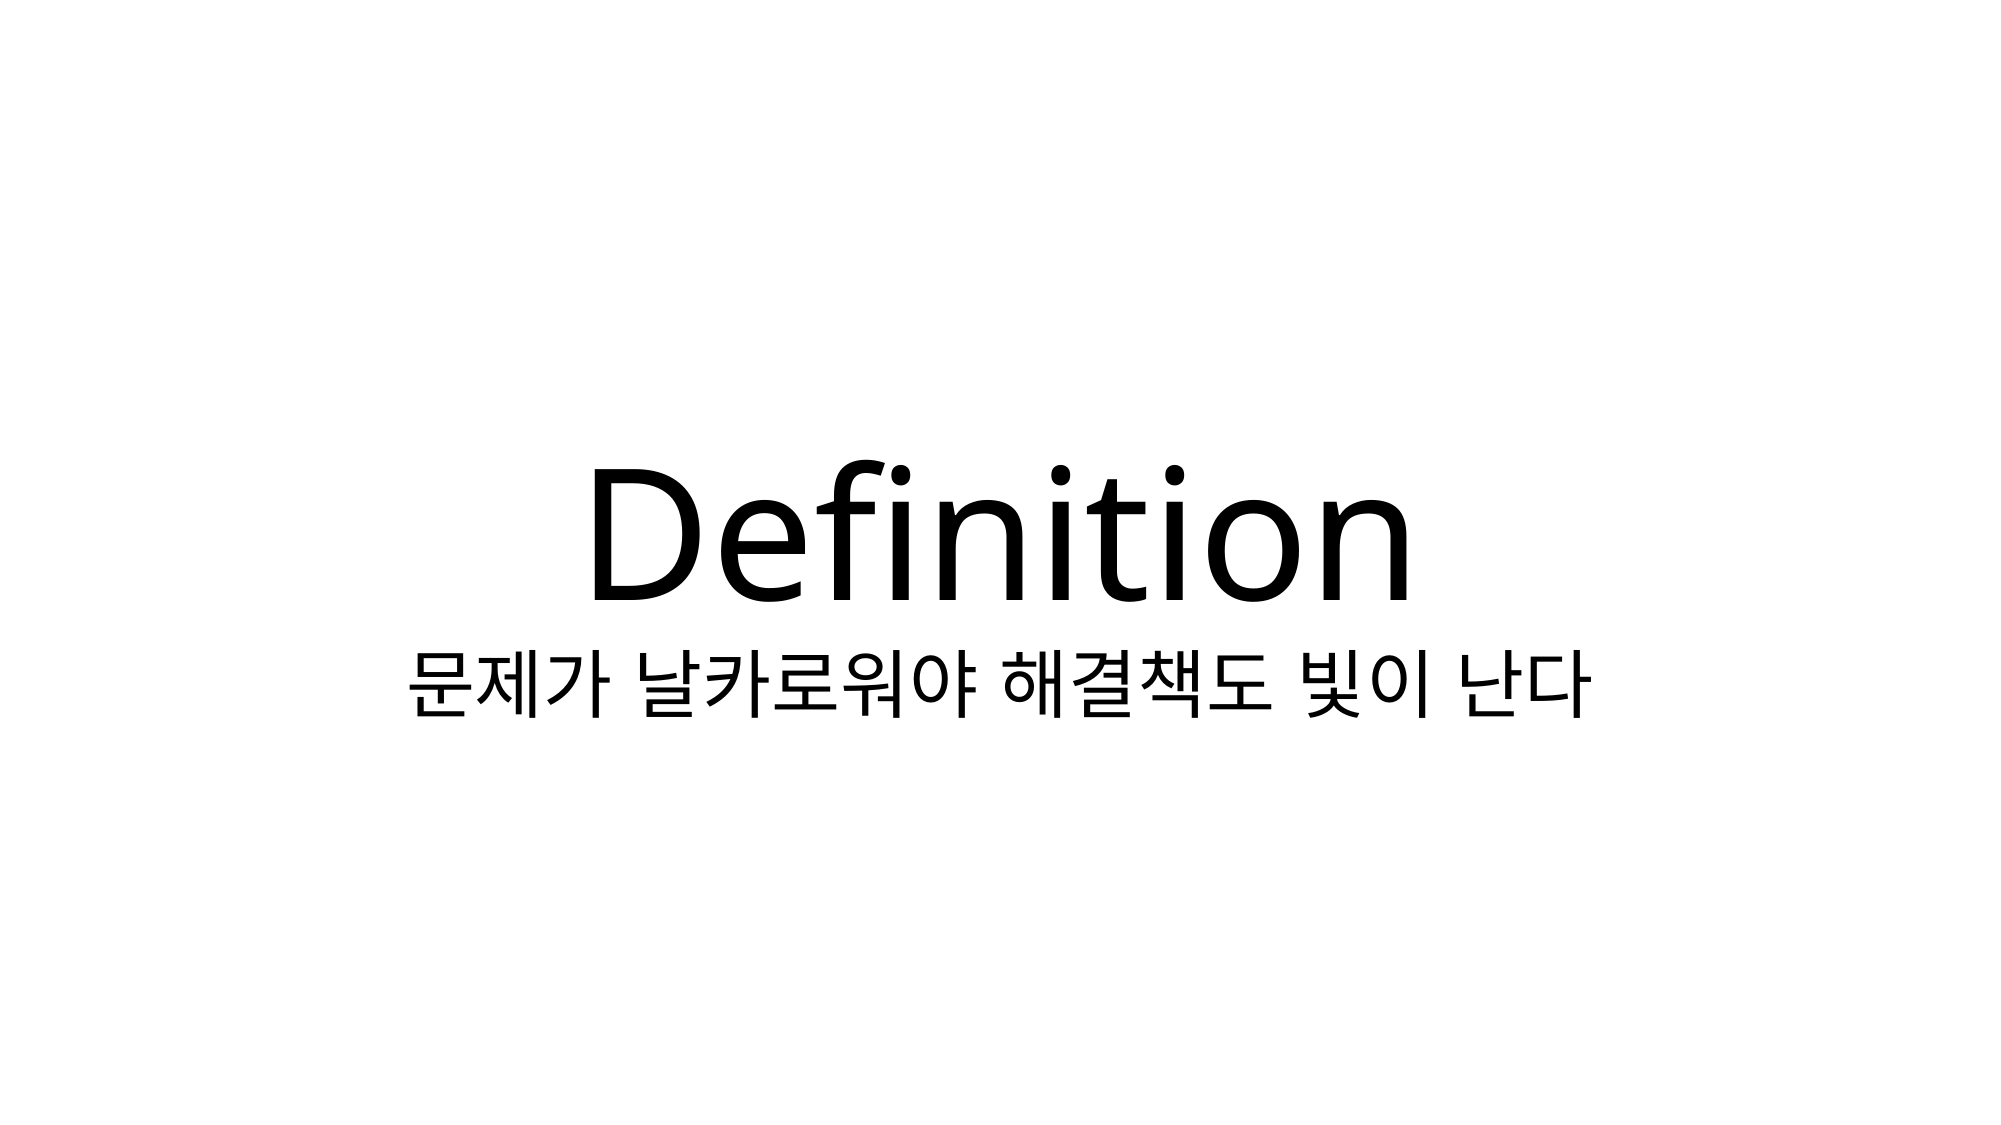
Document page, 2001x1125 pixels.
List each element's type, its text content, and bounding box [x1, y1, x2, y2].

text_box Definition 문제가 날카로워야 해결책도 빛이 난다 [104, 409, 1896, 735]
